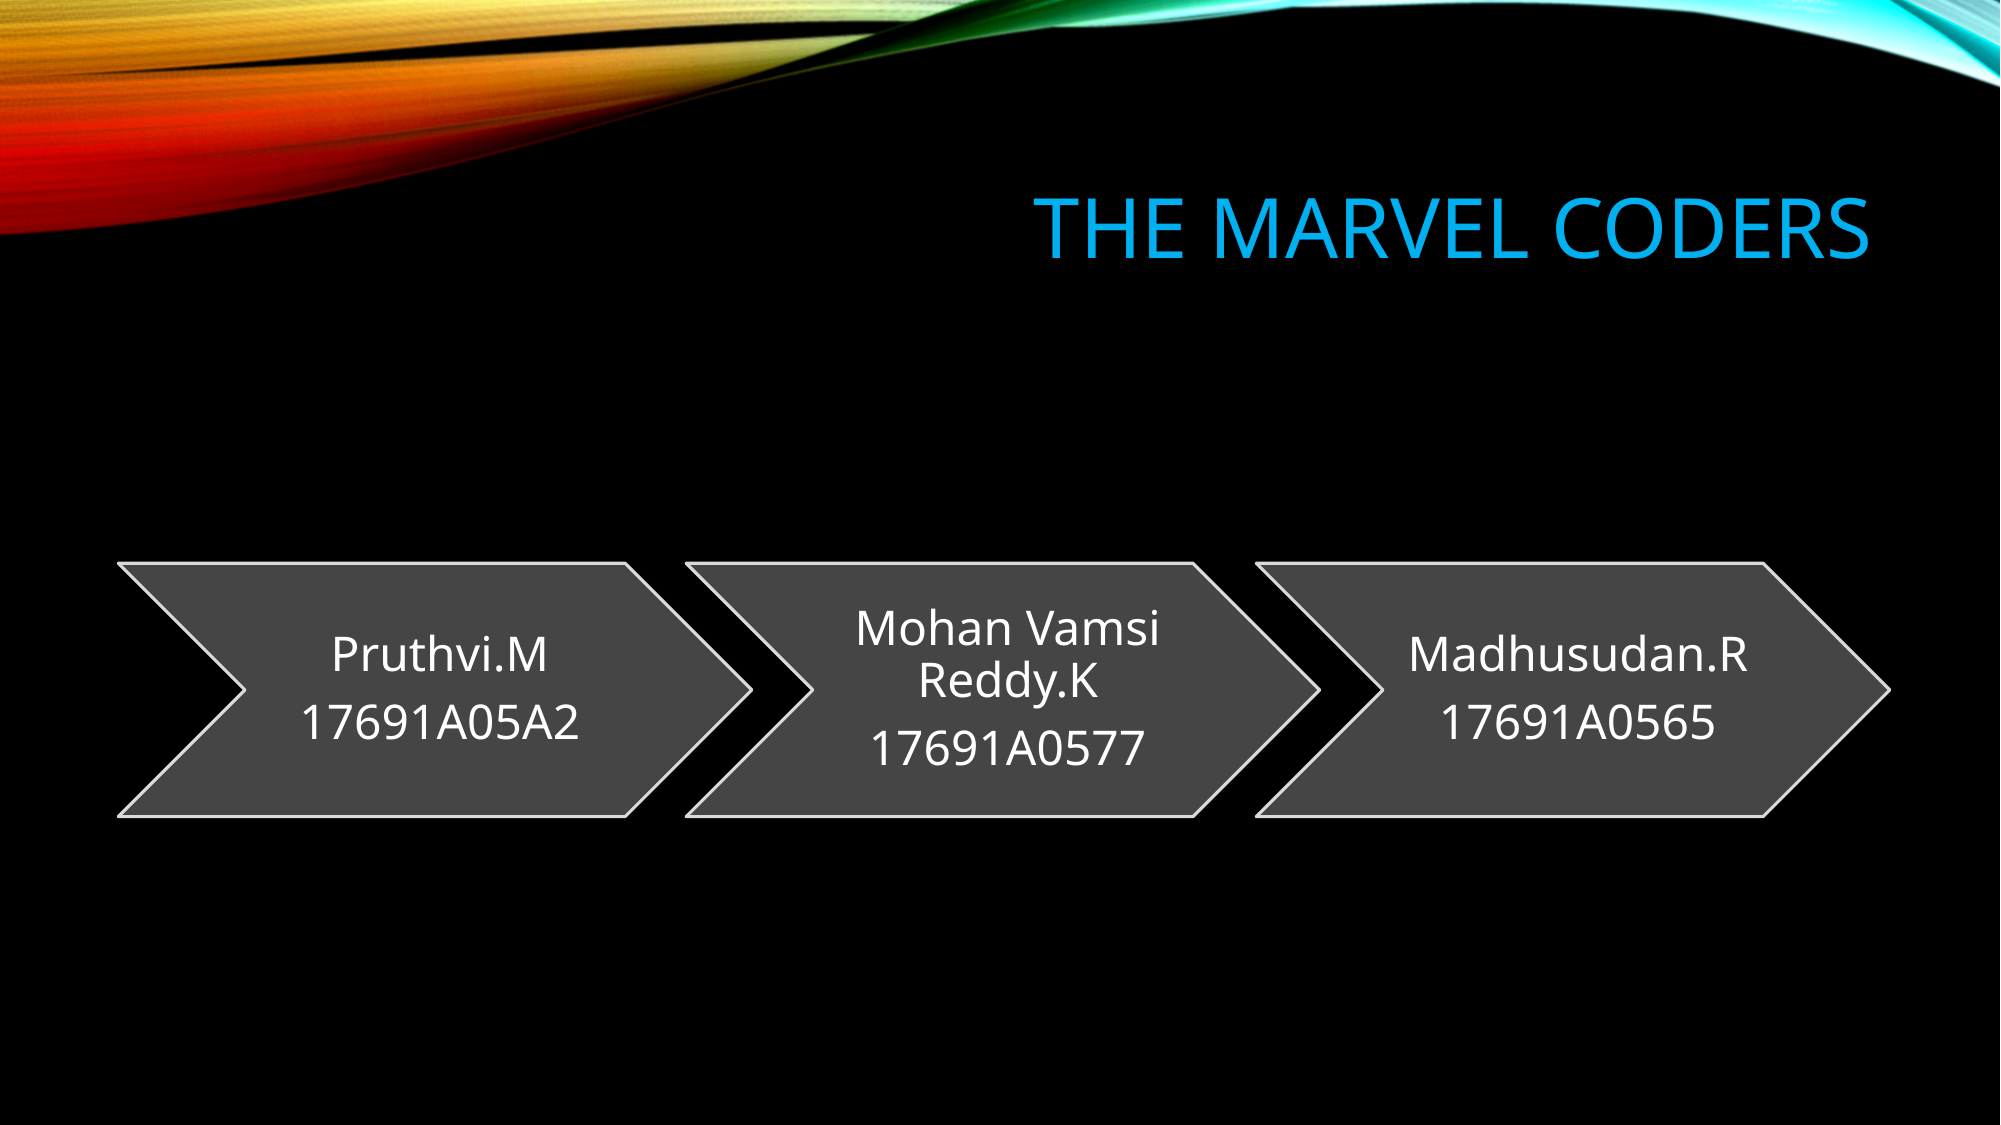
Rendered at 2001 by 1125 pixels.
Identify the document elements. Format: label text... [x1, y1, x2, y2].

title The Marvel coders [474, 125, 1888, 338]
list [115, 400, 1891, 980]
picture [0, 0, 2000, 237]
